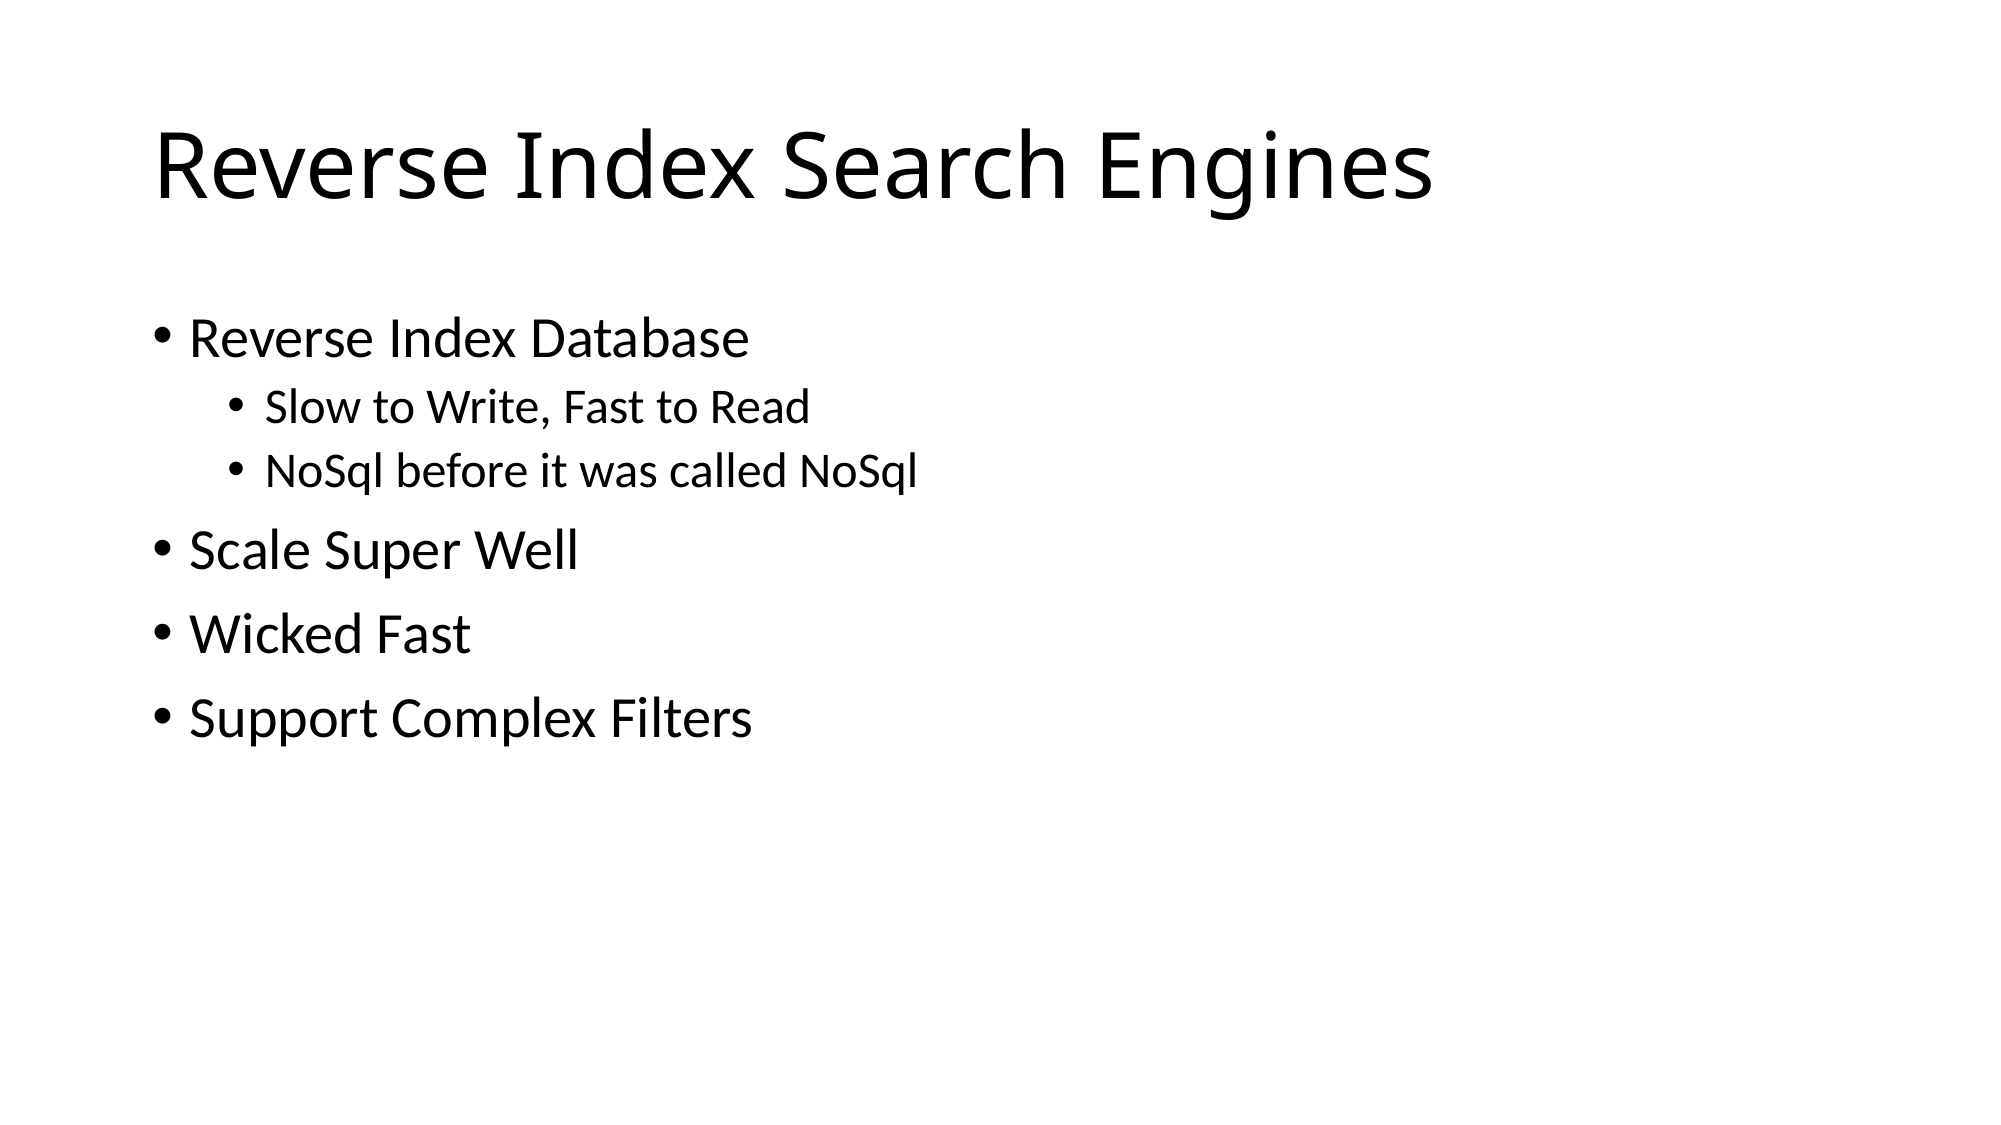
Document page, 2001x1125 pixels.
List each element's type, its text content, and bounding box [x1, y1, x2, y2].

list Reverse Index Database Slow to Write, Fast to Read NoSql before it was called NoSql Scale Super Well Wicked Fast Support Complex Filters [137, 299, 1863, 1014]
title Reverse Index Search Engines [137, 59, 1863, 278]
